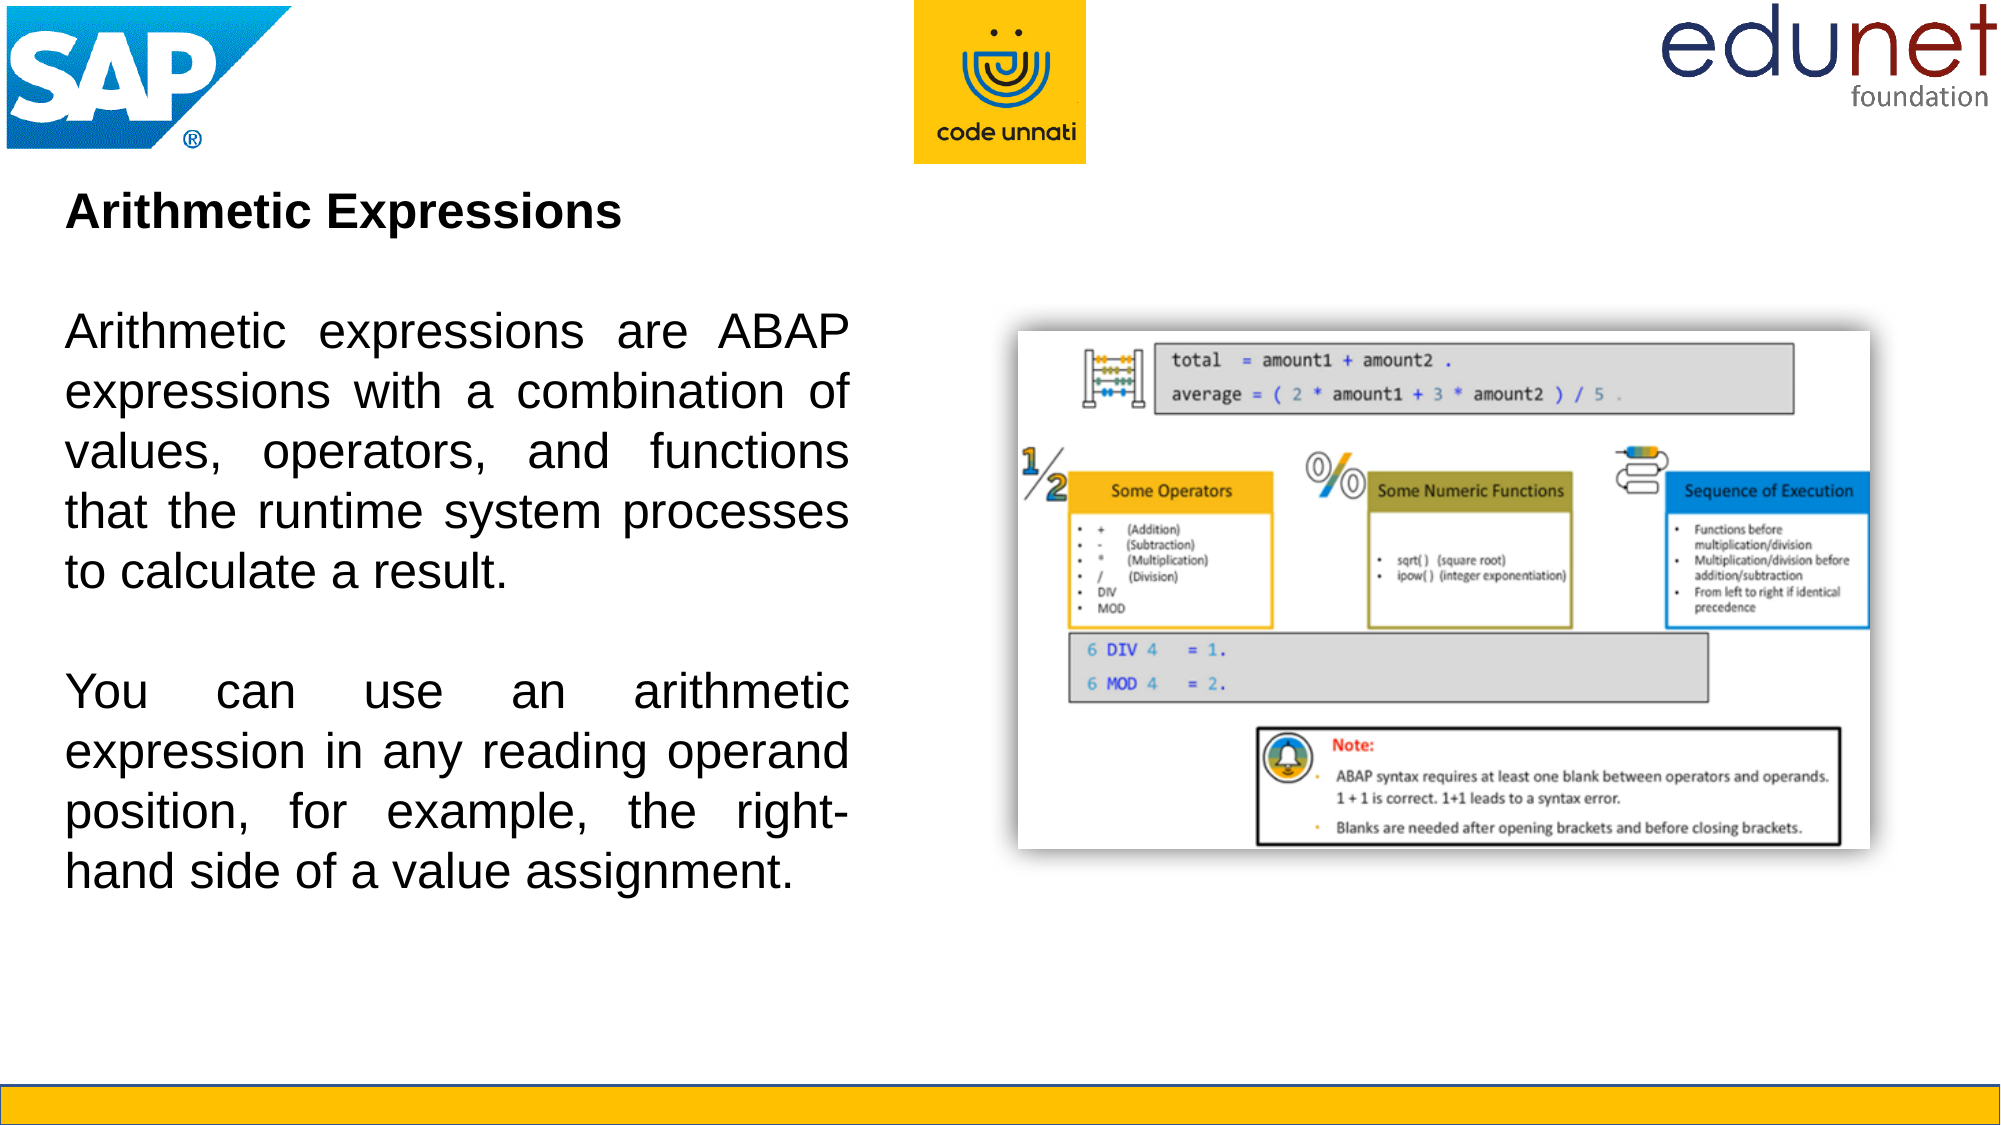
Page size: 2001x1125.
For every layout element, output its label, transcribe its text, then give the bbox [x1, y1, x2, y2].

picture [1018, 331, 1870, 849]
picture [914, 0, 1086, 164]
picture [1654, 0, 2000, 113]
text_box Arithmetic Expressions Arithmetic expressions are ABAP expressions with a combination of values, operators, and functions that the runtime system processes to calculate a result. You can use an arithmetic expression in any reading operand position, for example, the right-hand side of a value assignment. [49, 170, 866, 906]
picture [0, 0, 339, 157]
